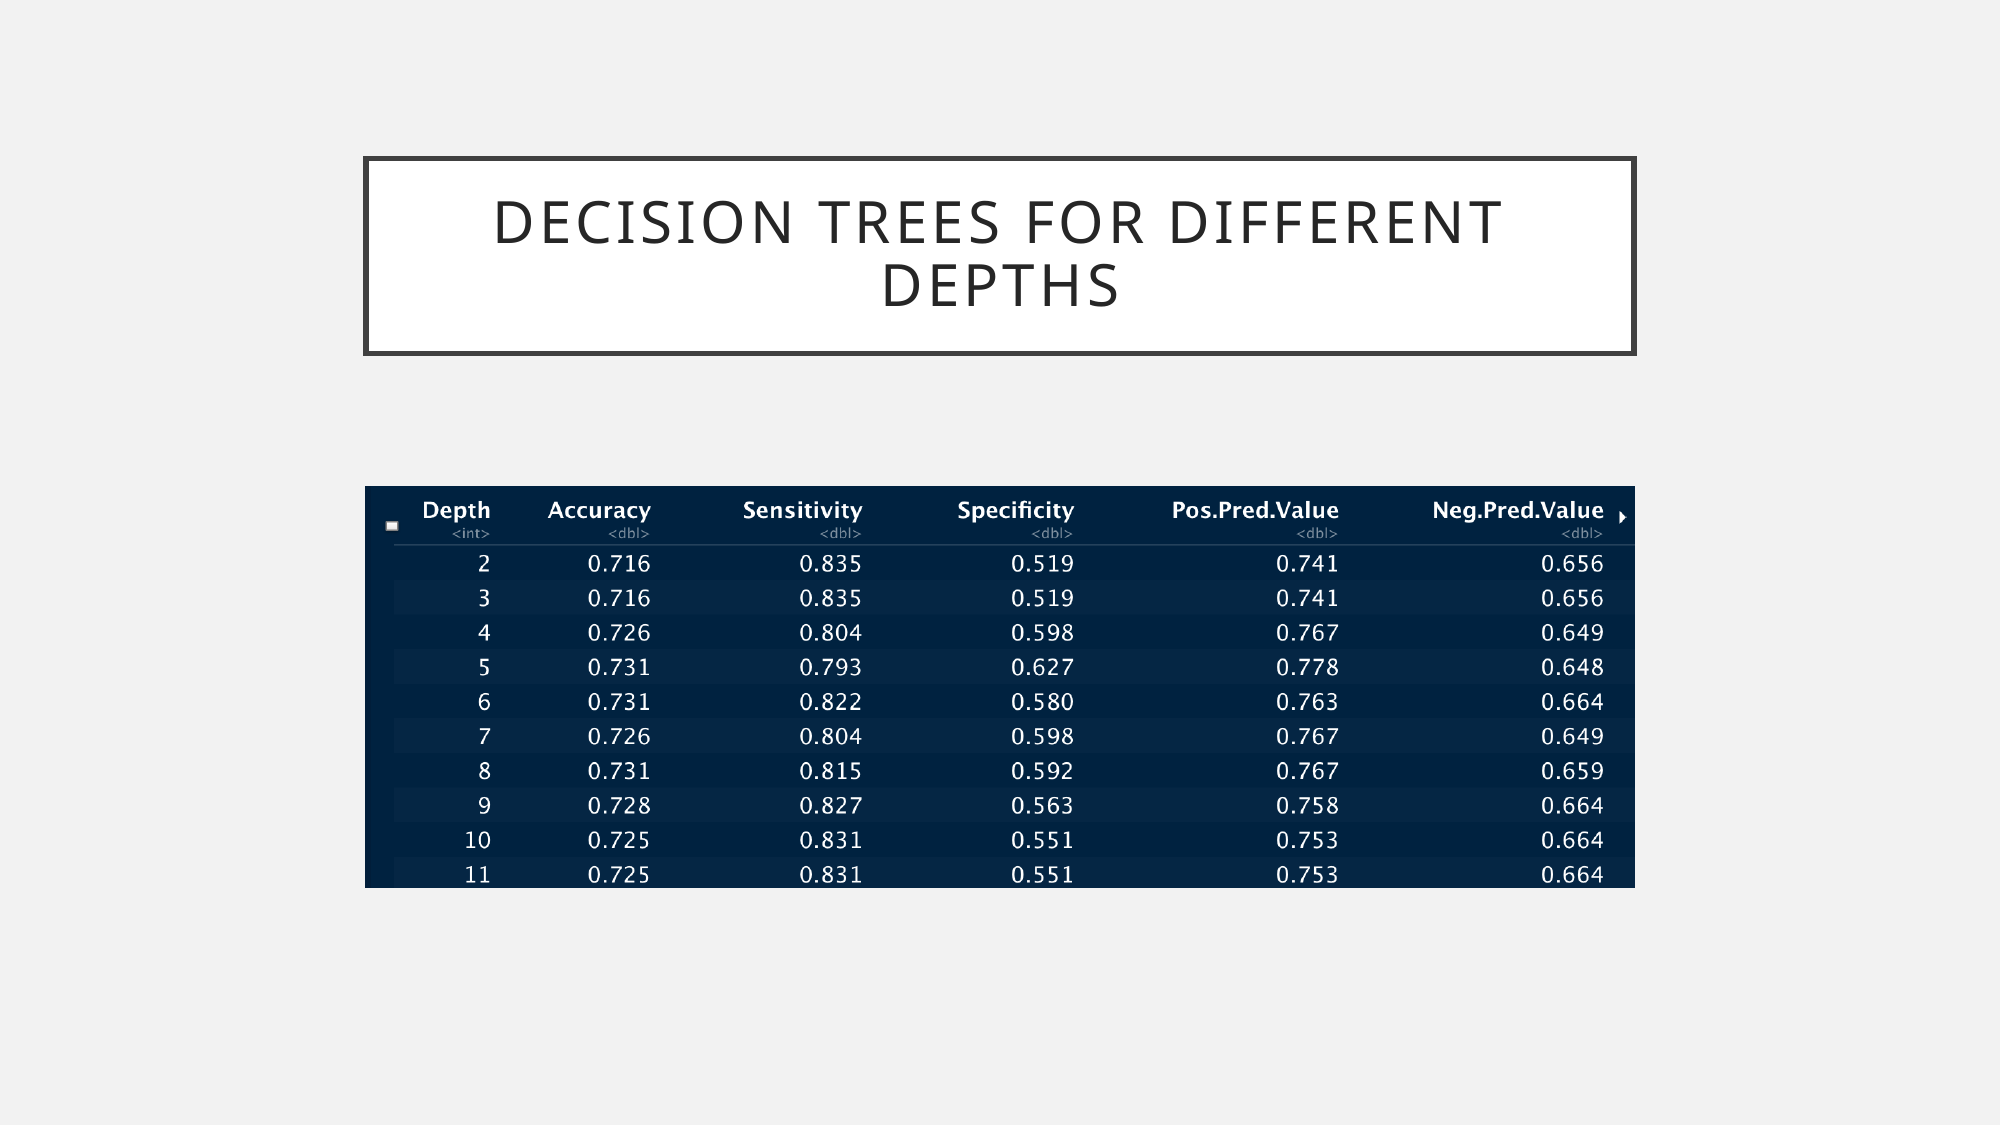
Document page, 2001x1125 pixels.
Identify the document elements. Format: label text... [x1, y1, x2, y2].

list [365, 486, 1635, 888]
title Decision trees for different depths [363, 156, 1637, 356]
